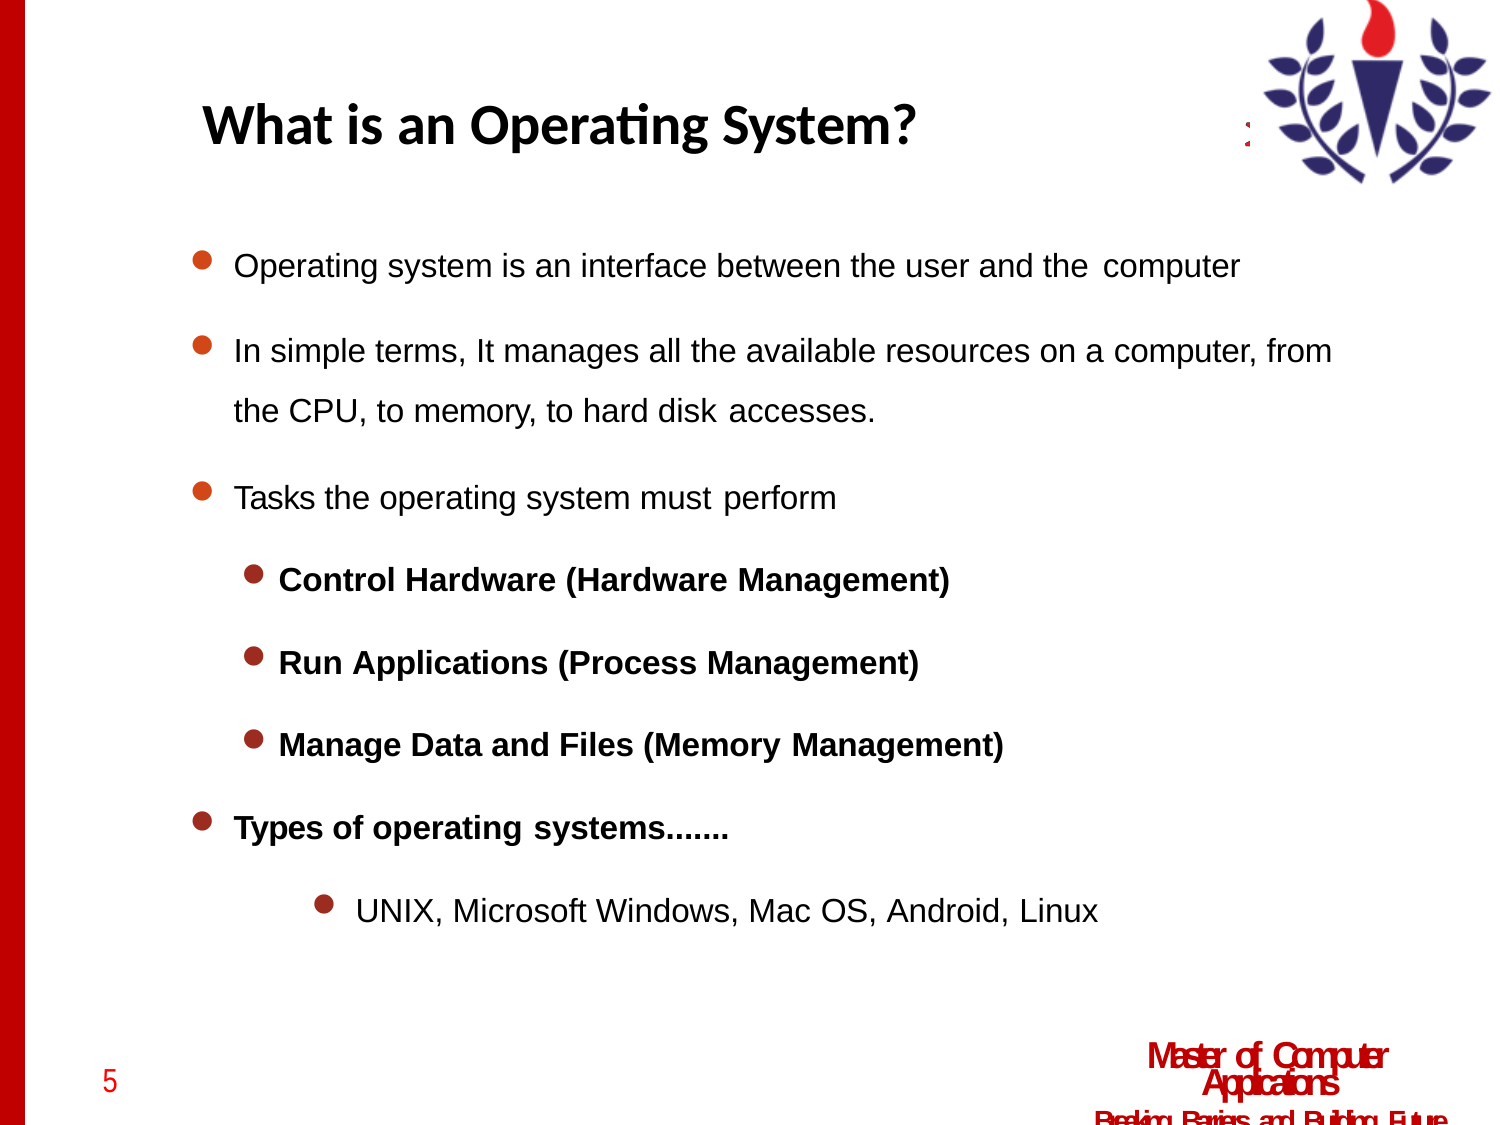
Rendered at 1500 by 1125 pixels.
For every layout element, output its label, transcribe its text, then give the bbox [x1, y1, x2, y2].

picture [1234, 0, 1500, 226]
footer Master of Computer Applications Breaking Barriers and Building Future [1088, 1049, 1455, 1125]
text_box Operating system is an interface between the user and the computer In simple terms, It manages all the available resources on a computer, from the CPU, to memory, to hard disk accesses. Tasks the operating system must perform Control Hardware (Hardware Management) Run Applications (Process Management) Manage Data and Files (Memory Management) Types of operating systems....... UNIX, Microsoft Windows, Mac OS, Android, Linux [187, 244, 1346, 929]
title What is an Operating System? [200, 86, 929, 244]
slide_number 5 [76, 1031, 215, 1125]
